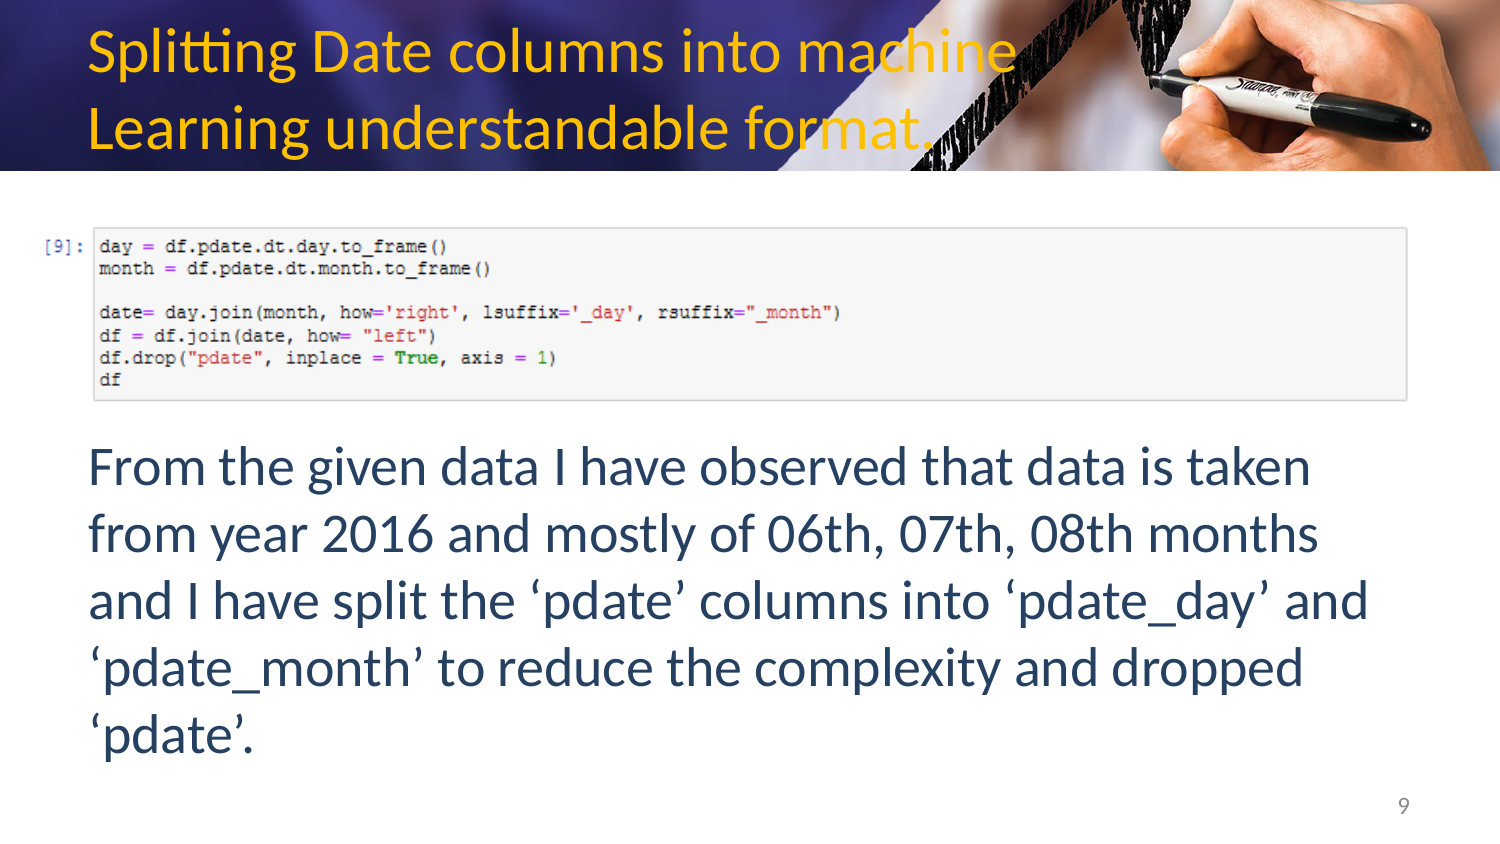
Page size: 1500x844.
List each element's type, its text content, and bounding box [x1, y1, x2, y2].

picture [0, 0, 1500, 844]
slide_number 9 [1074, 782, 1425, 827]
title Splitting Date columns into machine Learning understandable format. [72, 0, 1101, 172]
list From the given data I have observed that data is taken from year 2016 and mostly of 06th, 07th, 08th months and I have split the ‘pdate’ columns into ‘pdate_day’ and ‘pdate_month’ to reduce the complexity and dropped ‘pdate’. [73, 421, 1427, 773]
